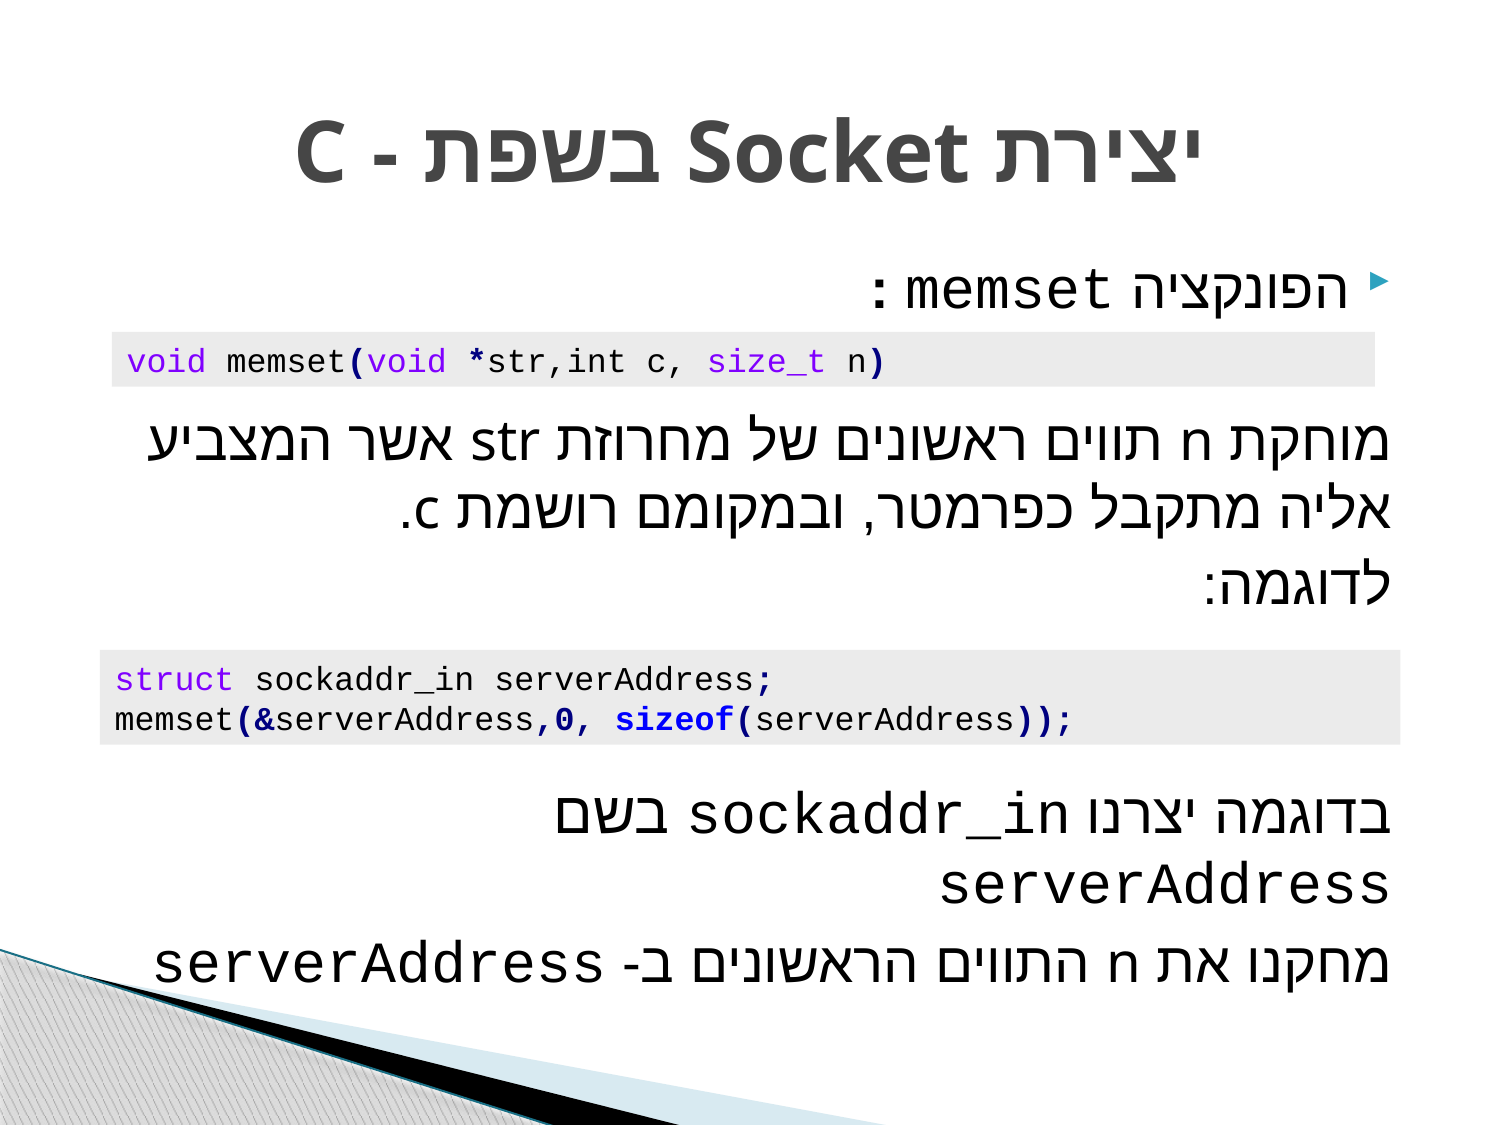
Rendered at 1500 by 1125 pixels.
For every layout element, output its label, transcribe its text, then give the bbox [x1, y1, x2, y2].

text_box struct sockaddr_in serverAddress; memset(&serverAddress,0, sizeof(serverAddress)); [99, 649, 1401, 745]
text_box void memset(void *str,int c, size_t n) [111, 331, 1375, 387]
title יצירת Socket בשפת - C [75, 54, 1425, 243]
list הפונקציה memset : מוחקת n תווים ראשונים של מחרוזת str אשר המצביע אליה מתקבל כפרמטר, ובמקומם רושמת c. לדוגמה: בדוגמה יצרנו sockaddr_in בשם serverAddress מחקנו את n התווים הראשונים ב- serverAddress [75, 243, 1425, 986]
